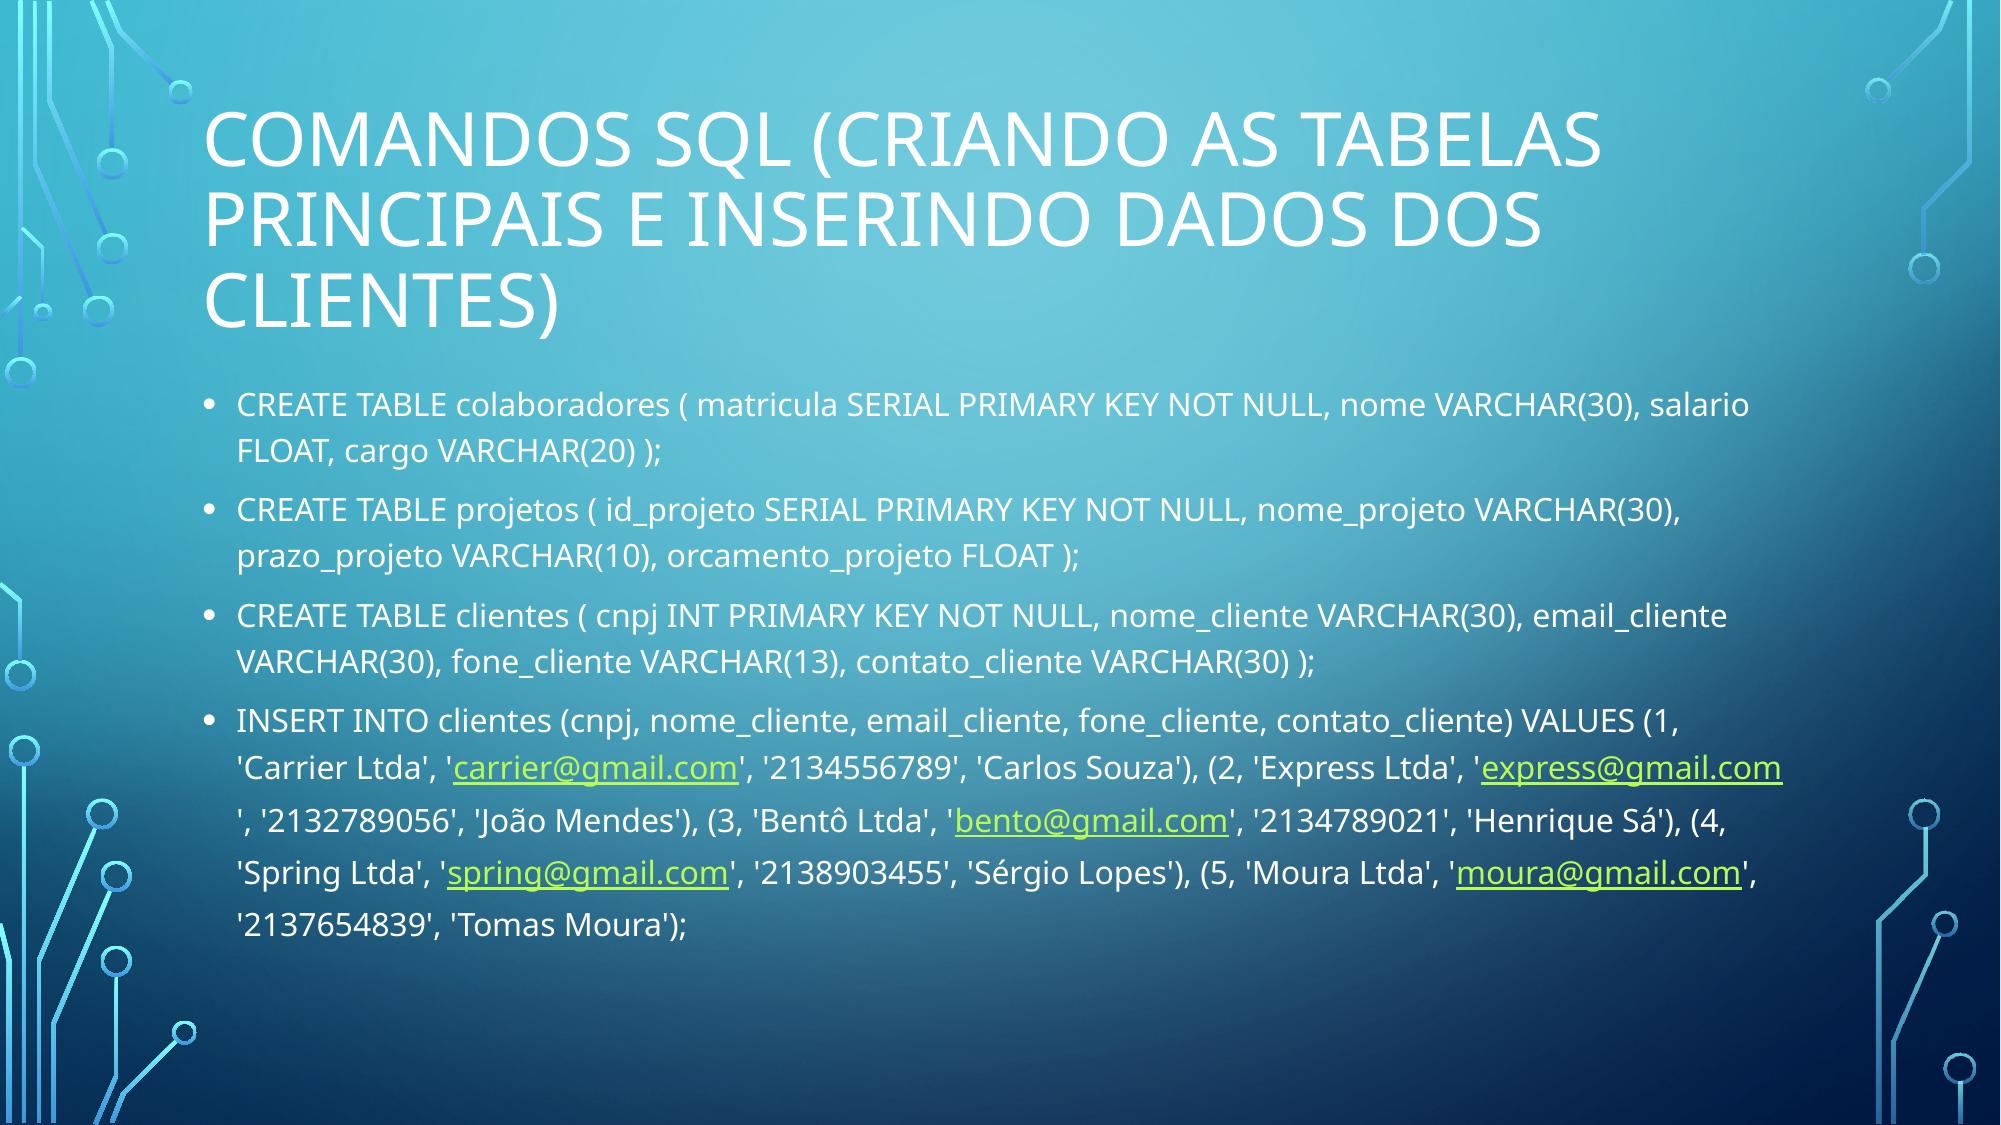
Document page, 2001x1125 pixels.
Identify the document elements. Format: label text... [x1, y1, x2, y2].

list CREATE TABLE colaboradores ( matricula SERIAL PRIMARY KEY NOT NULL, nome VARCHAR(30), salario FLOAT, cargo VARCHAR(20) ); CREATE TABLE projetos ( id_projeto SERIAL PRIMARY KEY NOT NULL, nome_projeto VARCHAR(30), prazo_projeto VARCHAR(10), orcamento_projeto FLOAT ); CREATE TABLE clientes ( cnpj INT PRIMARY KEY NOT NULL, nome_cliente VARCHAR(30), email_cliente VARCHAR(30), fone_cliente VARCHAR(13), contato_cliente VARCHAR(30) ); INSERT INTO clientes (cnpj, nome_cliente, email_cliente, fone_cliente, contato_cliente) VALUES (1, 'Carrier Ltda', 'carrier@gmail.com', '2134556789', 'Carlos Souza'), (2, 'Express Ltda', 'express@gmail.com', '2132789056', 'João Mendes'), (3, 'Bentô Ltda', 'bento@gmail.com', '2134789021', 'Henrique Sá'), (4, 'Spring Ltda', 'spring@gmail.com', '2138903455', 'Sérgio Lopes'), (5, 'Moura Ltda', 'moura@gmail.com', '2137654839', 'Tomas Moura'); [187, 369, 1813, 950]
title Comandos sql (criando as tabelas principais e inserindo dados dos clientes) [187, 101, 1813, 344]
